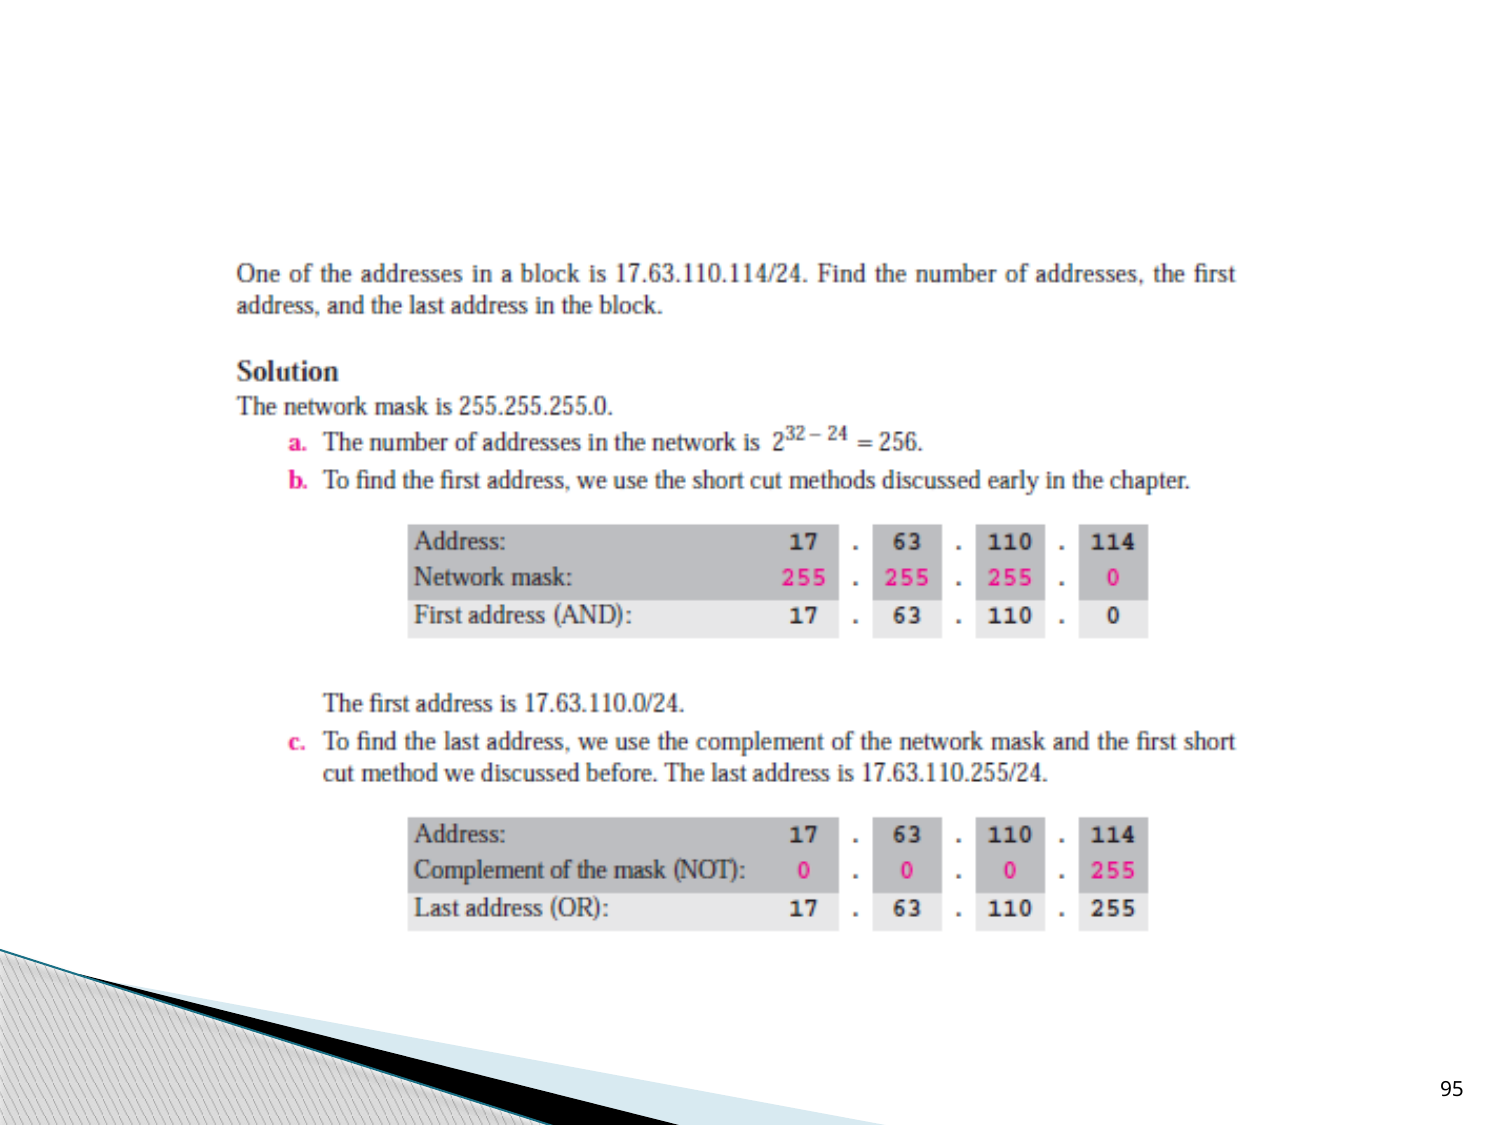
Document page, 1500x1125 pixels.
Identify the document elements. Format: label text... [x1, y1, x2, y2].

picture [199, 249, 1276, 960]
slide_number 95 [1418, 1051, 1479, 1112]
